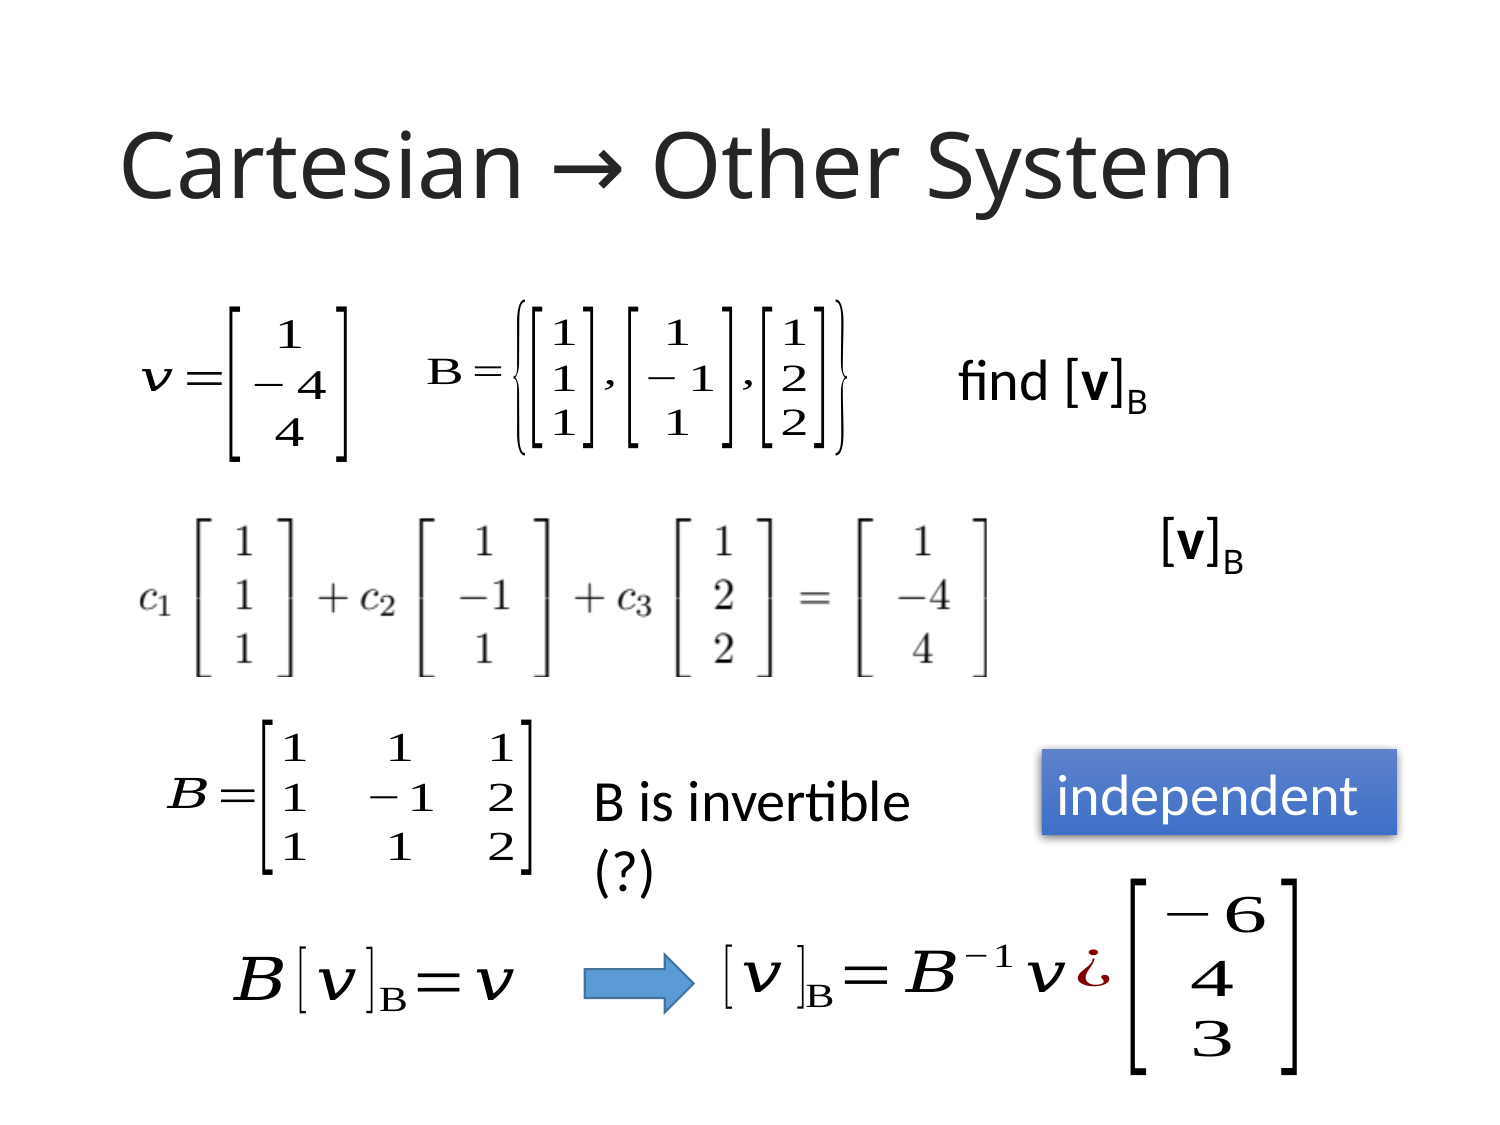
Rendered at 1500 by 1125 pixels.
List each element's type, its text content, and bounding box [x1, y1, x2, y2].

text_box [583, 952, 696, 1015]
title Cartesian → Other System [103, 59, 1397, 278]
text_box B is invertible (?) [579, 756, 992, 911]
text_box independent [1041, 749, 1397, 835]
text_box find [v]B [943, 334, 1164, 430]
picture [139, 517, 987, 677]
